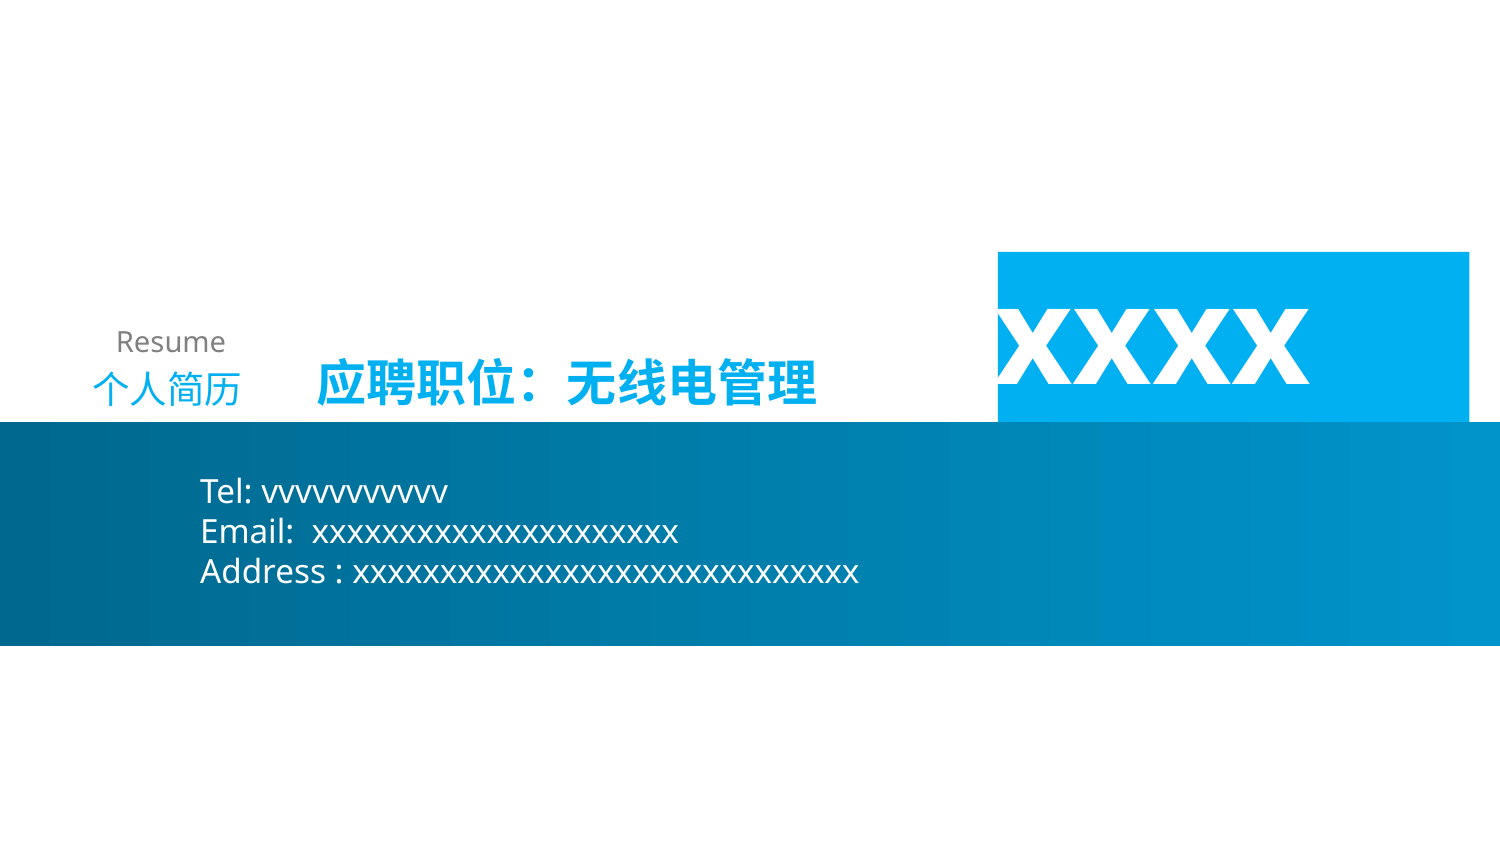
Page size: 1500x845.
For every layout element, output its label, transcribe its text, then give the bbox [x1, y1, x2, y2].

text_box 个人简历 [77, 358, 258, 419]
text_box Tel: vvvvvvvvvvv Email: xxxxxxxxxxxxxxxxxxxxx Address : xxxxxxxxxxxxxxxxxxxxxxxxxxxxx [185, 462, 875, 598]
text_box [0, 420, 1500, 648]
text_box xxxx [978, 240, 1327, 420]
text_box 应聘职位：无线电管理 [302, 343, 832, 419]
text_box Resume [101, 315, 242, 366]
text_box [383, 422, 750, 462]
text_box [996, 250, 1472, 424]
